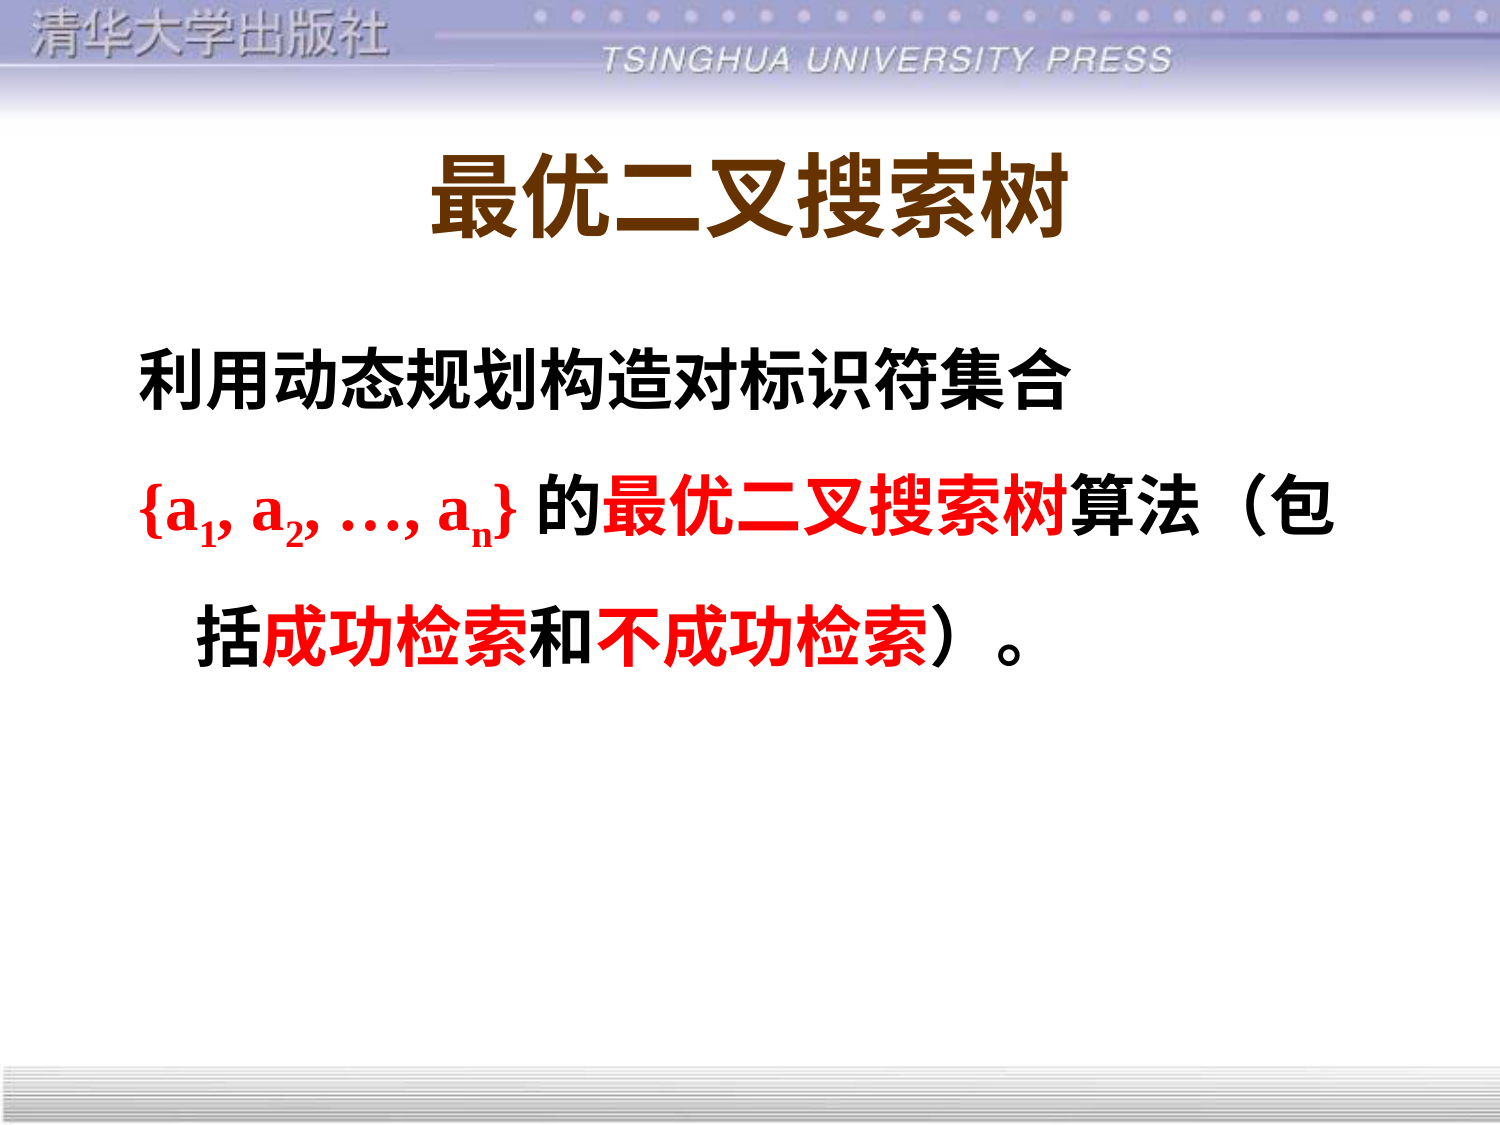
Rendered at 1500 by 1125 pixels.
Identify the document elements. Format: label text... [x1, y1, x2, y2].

picture [0, 0, 1500, 1125]
list 利用动态规划构造对标识符集合 {a1, a2, …, an}的最优二叉搜索树算法（包括成功检索和不成功检索）。 [123, 290, 1378, 1034]
title 最优二叉搜索树 [112, 99, 1388, 288]
slide_number [1074, 1025, 1388, 1100]
